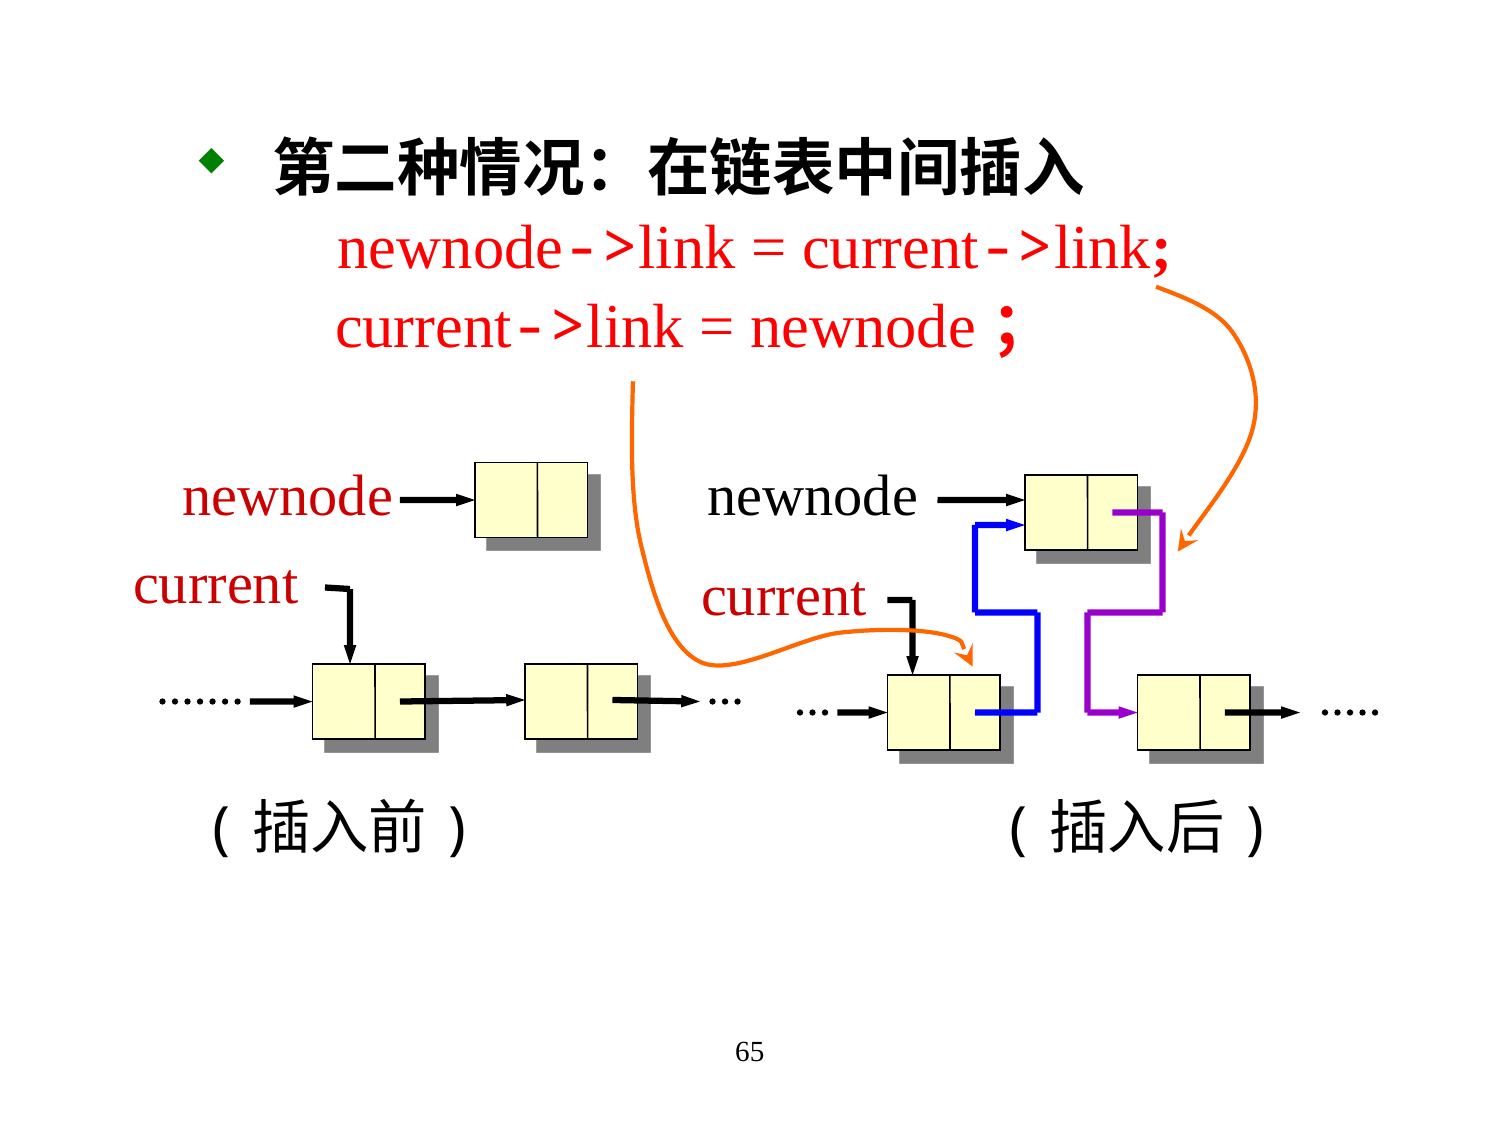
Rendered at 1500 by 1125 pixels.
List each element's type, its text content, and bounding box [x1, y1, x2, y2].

slide_number 65 [512, 1025, 988, 1100]
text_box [106, 449, 1388, 751]
text_box [1155, 286, 1256, 448]
text_box [631, 381, 713, 448]
list 第二种情况：在链表中间插入 newnode->link = current->link; current->link = newnode； [106, 116, 1500, 1005]
